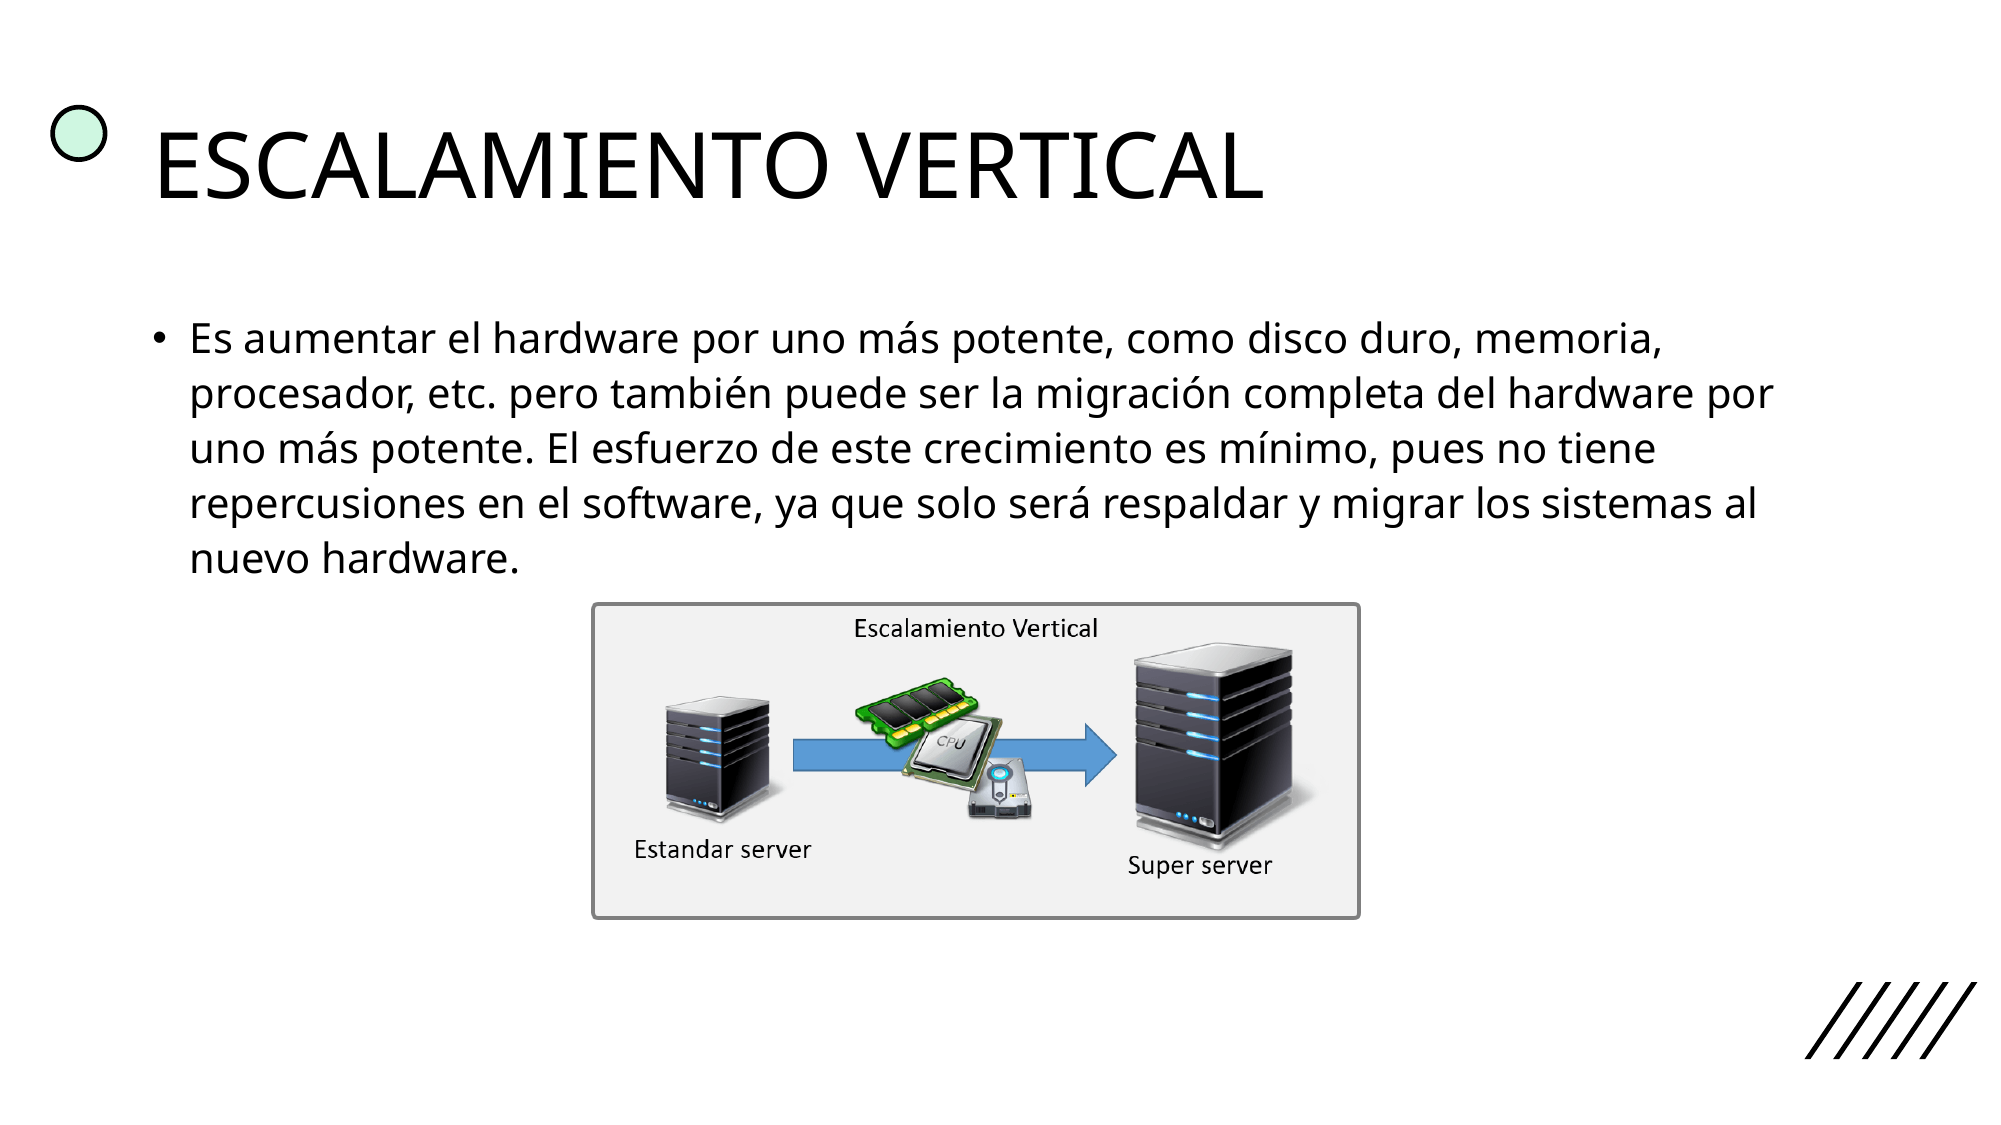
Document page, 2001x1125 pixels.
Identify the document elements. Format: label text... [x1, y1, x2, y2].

picture [589, 599, 1364, 923]
title ESCALAMIENTO VERTICAL [137, 59, 1863, 278]
list Es aumentar el hardware por uno más potente, como disco duro, memoria, procesador, etc. pero también puede ser la migración completa del hardware por uno más potente. El esfuerzo de este crecimiento es mínimo, pues no tiene repercusiones en el software, ya que solo será respaldar y migrar los sistemas al nuevo hardware. [137, 299, 1863, 1014]
